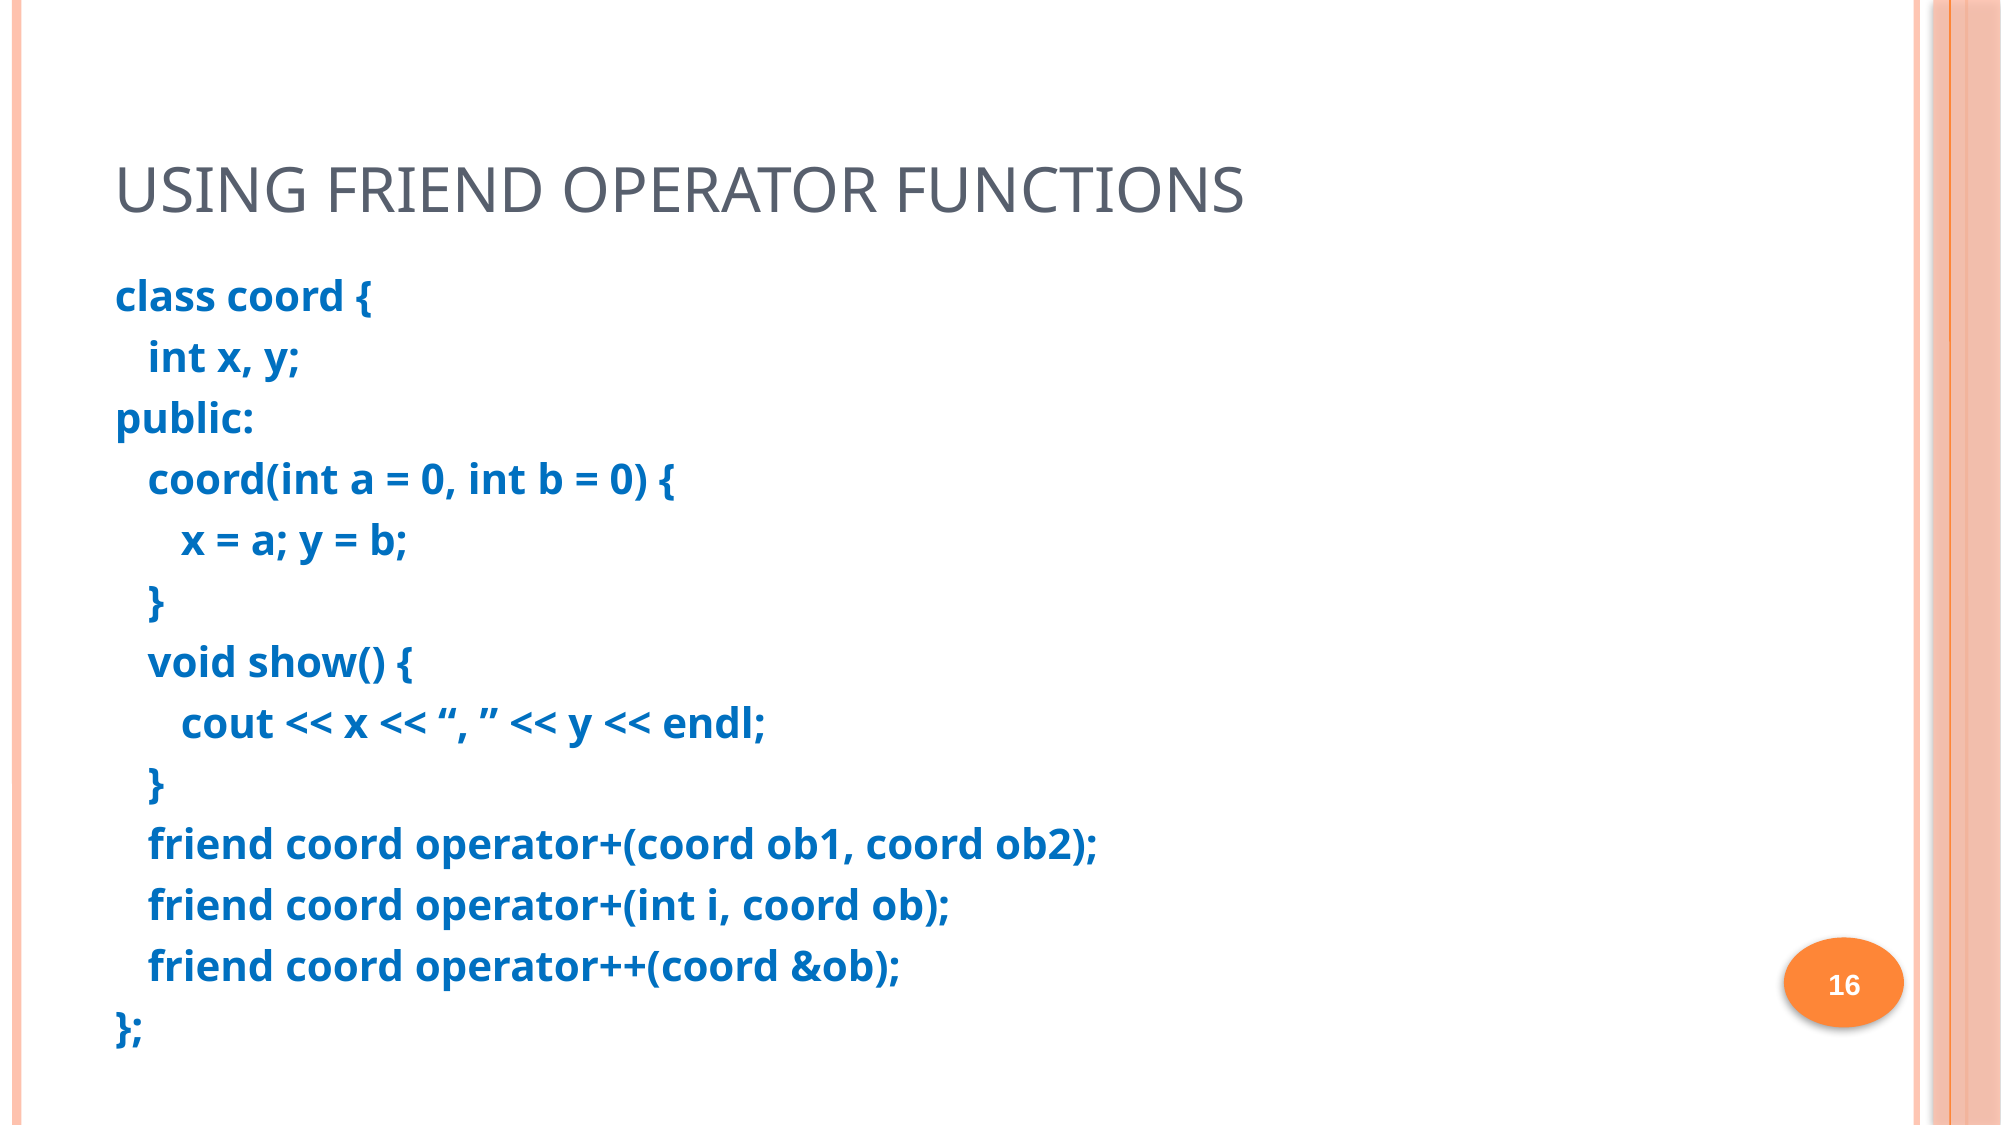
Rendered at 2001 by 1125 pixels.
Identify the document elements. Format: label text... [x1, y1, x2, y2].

title Using Friend Operator Functions [99, 45, 1784, 233]
list class coord { int x, y; public: coord(int a = 0, int b = 0) { x = a; y = b; } void show() { cout << x << “, ” << y << endl; } friend coord operator+(coord ob1, coord ob2); friend coord operator+(int i, coord ob); friend coord operator++(coord &ob); }; [99, 262, 1734, 1062]
slide_number 16 [1777, 940, 1912, 1027]
